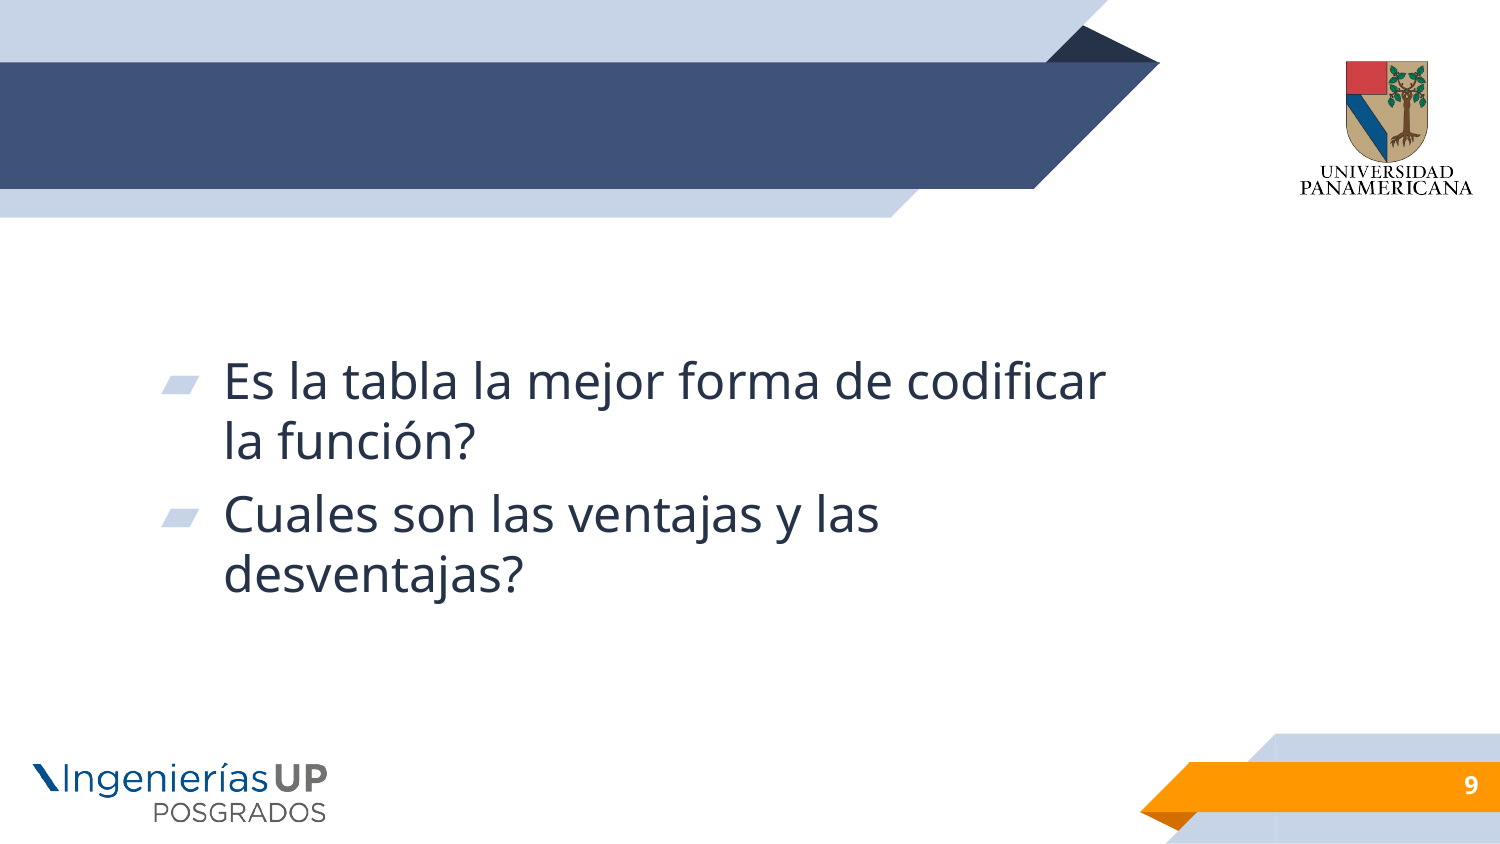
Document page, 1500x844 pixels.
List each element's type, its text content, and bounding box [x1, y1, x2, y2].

picture [15, 737, 344, 844]
slide_number 9 [1249, 760, 1494, 813]
picture [1286, 44, 1490, 210]
list Es la tabla la mejor forma de codificar la función? Cuales son las ventajas y las desventajas? [133, 217, 1140, 734]
